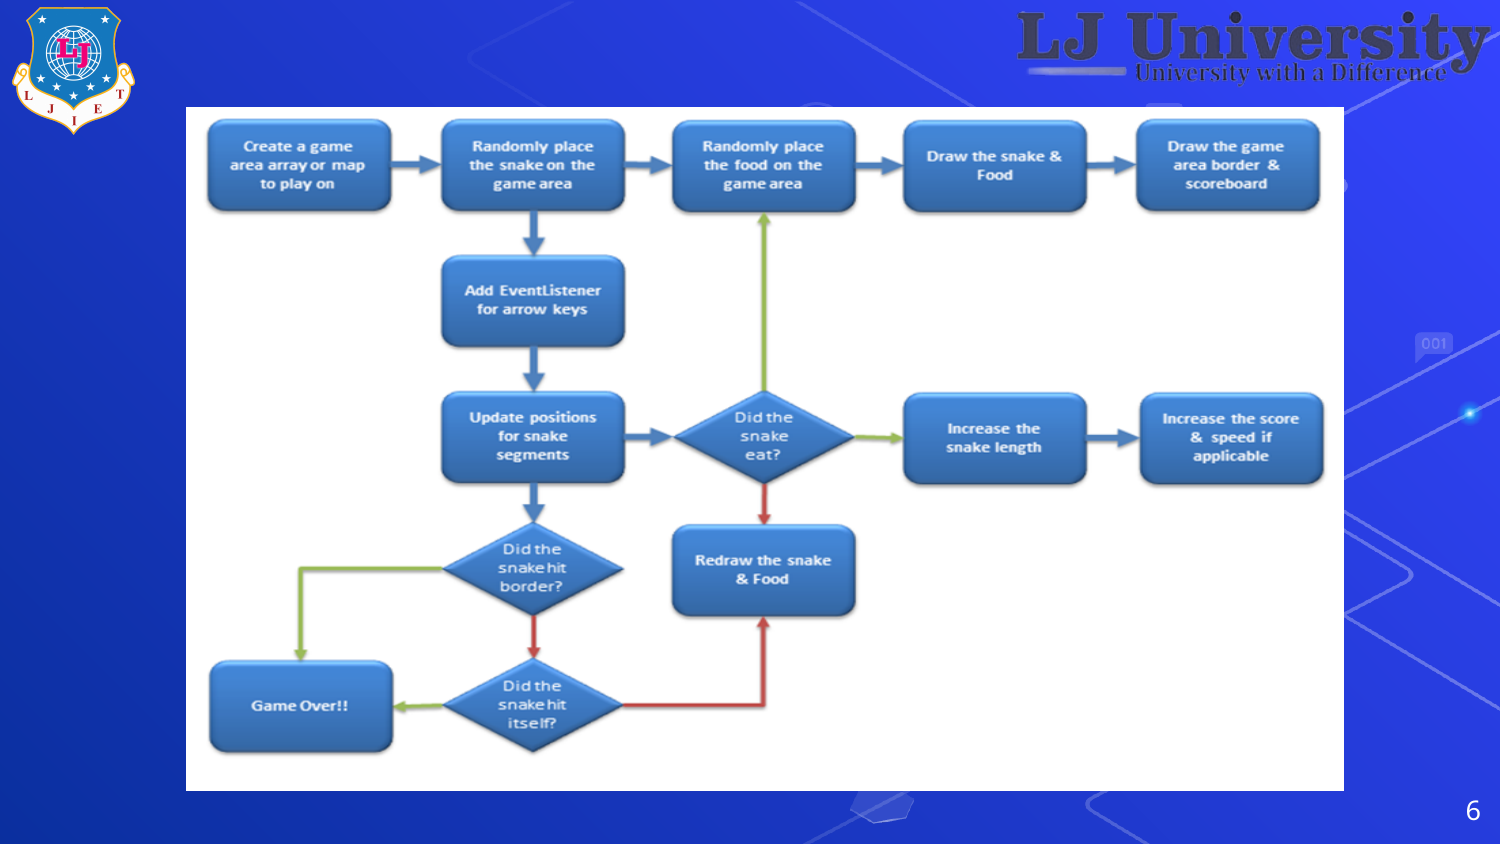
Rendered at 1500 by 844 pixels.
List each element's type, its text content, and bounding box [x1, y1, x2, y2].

picture [0, 0, 1500, 844]
slide_number 6 [1391, 779, 1482, 844]
